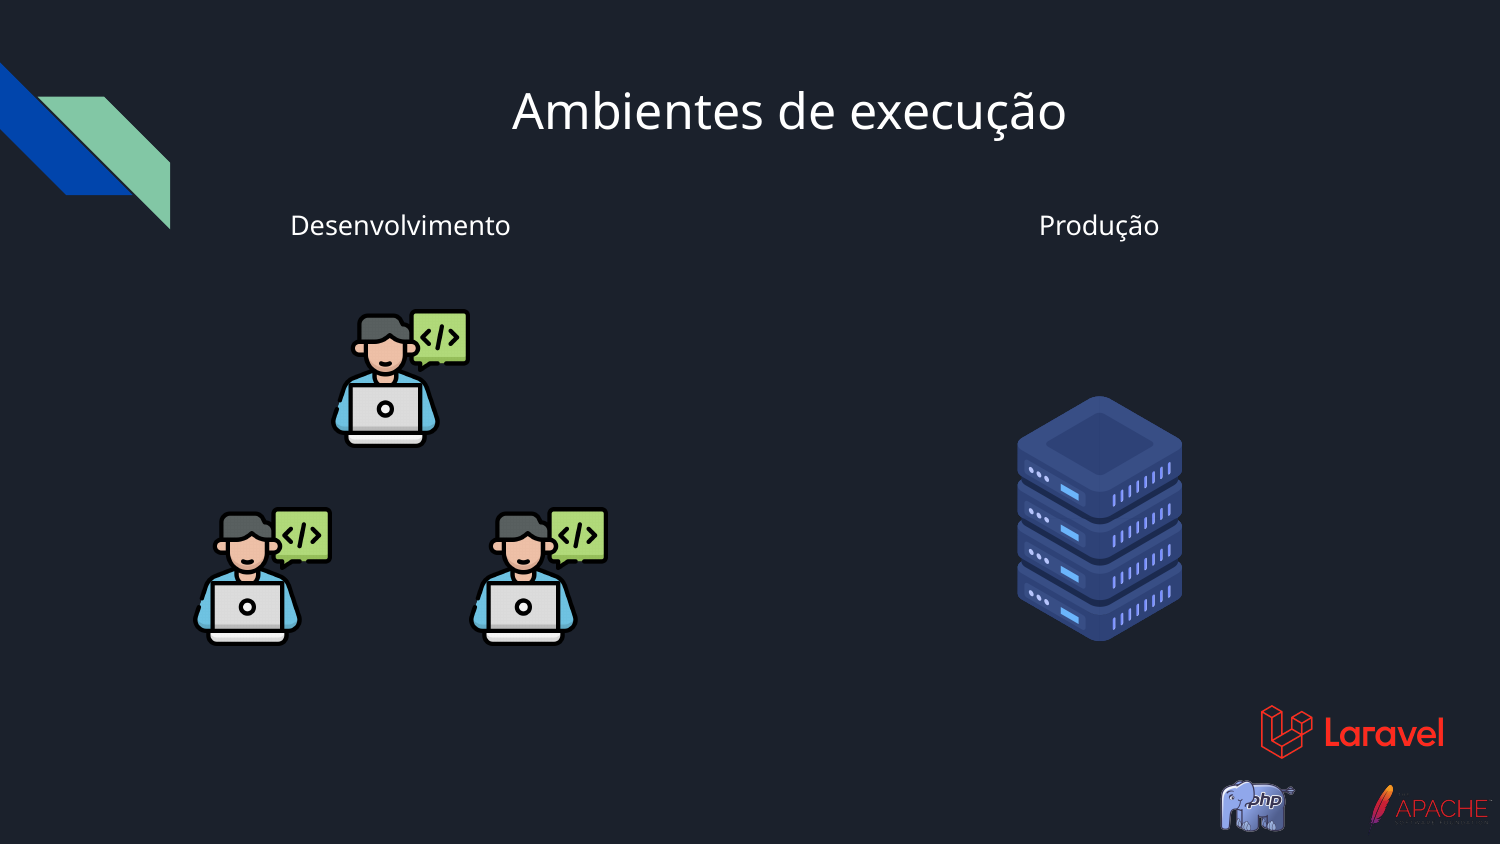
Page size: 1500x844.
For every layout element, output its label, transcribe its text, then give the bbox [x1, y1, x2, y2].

picture [192, 507, 332, 647]
list Desenvolvimento [51, 189, 750, 262]
picture [331, 309, 470, 448]
picture [1260, 705, 1443, 759]
title Ambientes de execução [212, 64, 1368, 189]
picture [469, 507, 609, 647]
picture [1361, 775, 1500, 844]
picture [971, 391, 1227, 647]
list Produção [750, 189, 1449, 262]
picture [1219, 767, 1296, 844]
